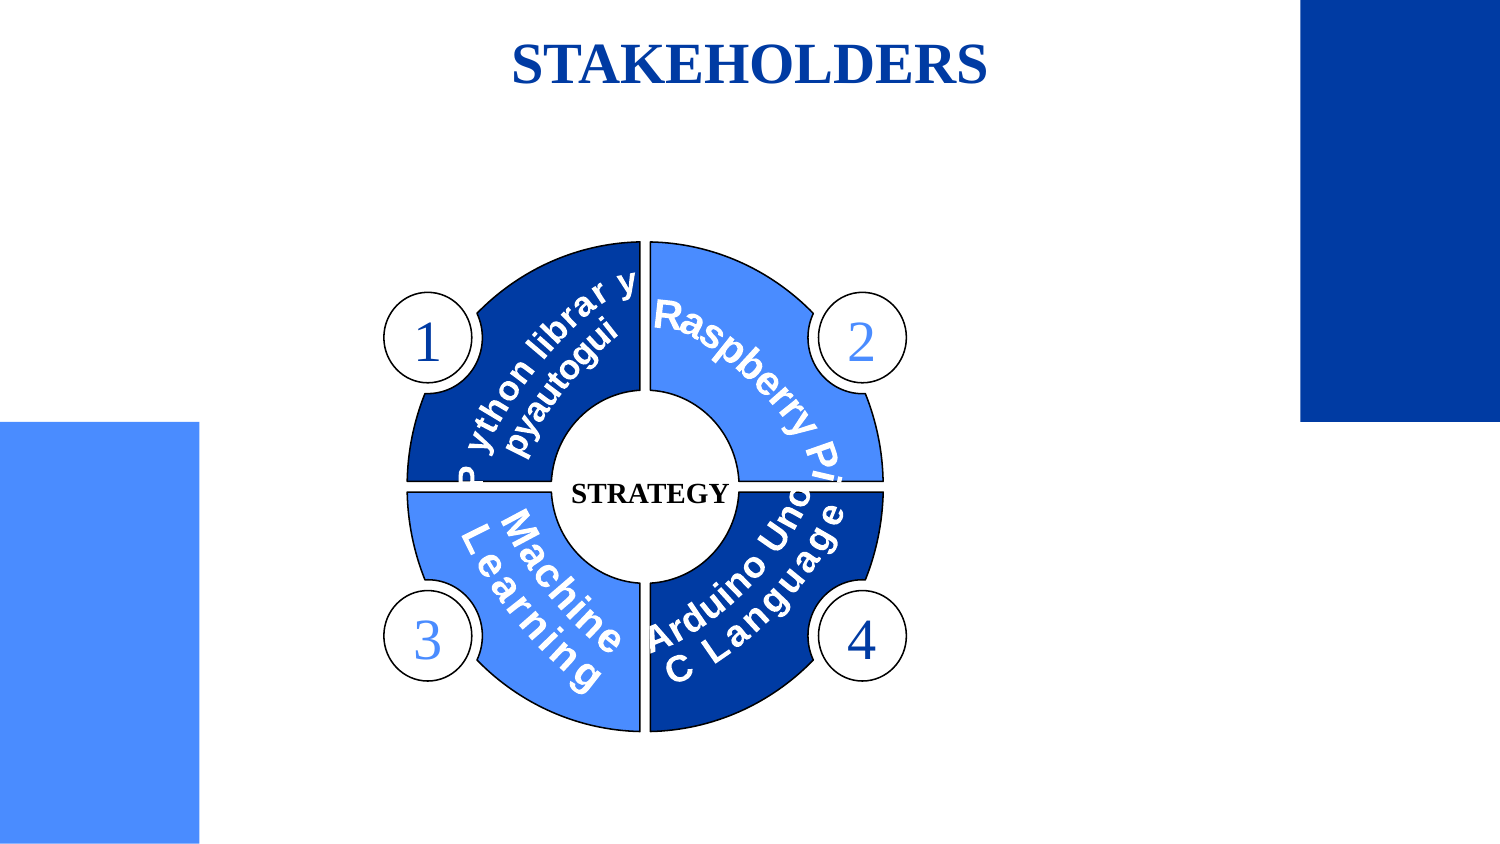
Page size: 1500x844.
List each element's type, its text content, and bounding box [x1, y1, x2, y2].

text_box STAKEHOLDERS [488, 17, 1012, 102]
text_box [383, 241, 907, 732]
